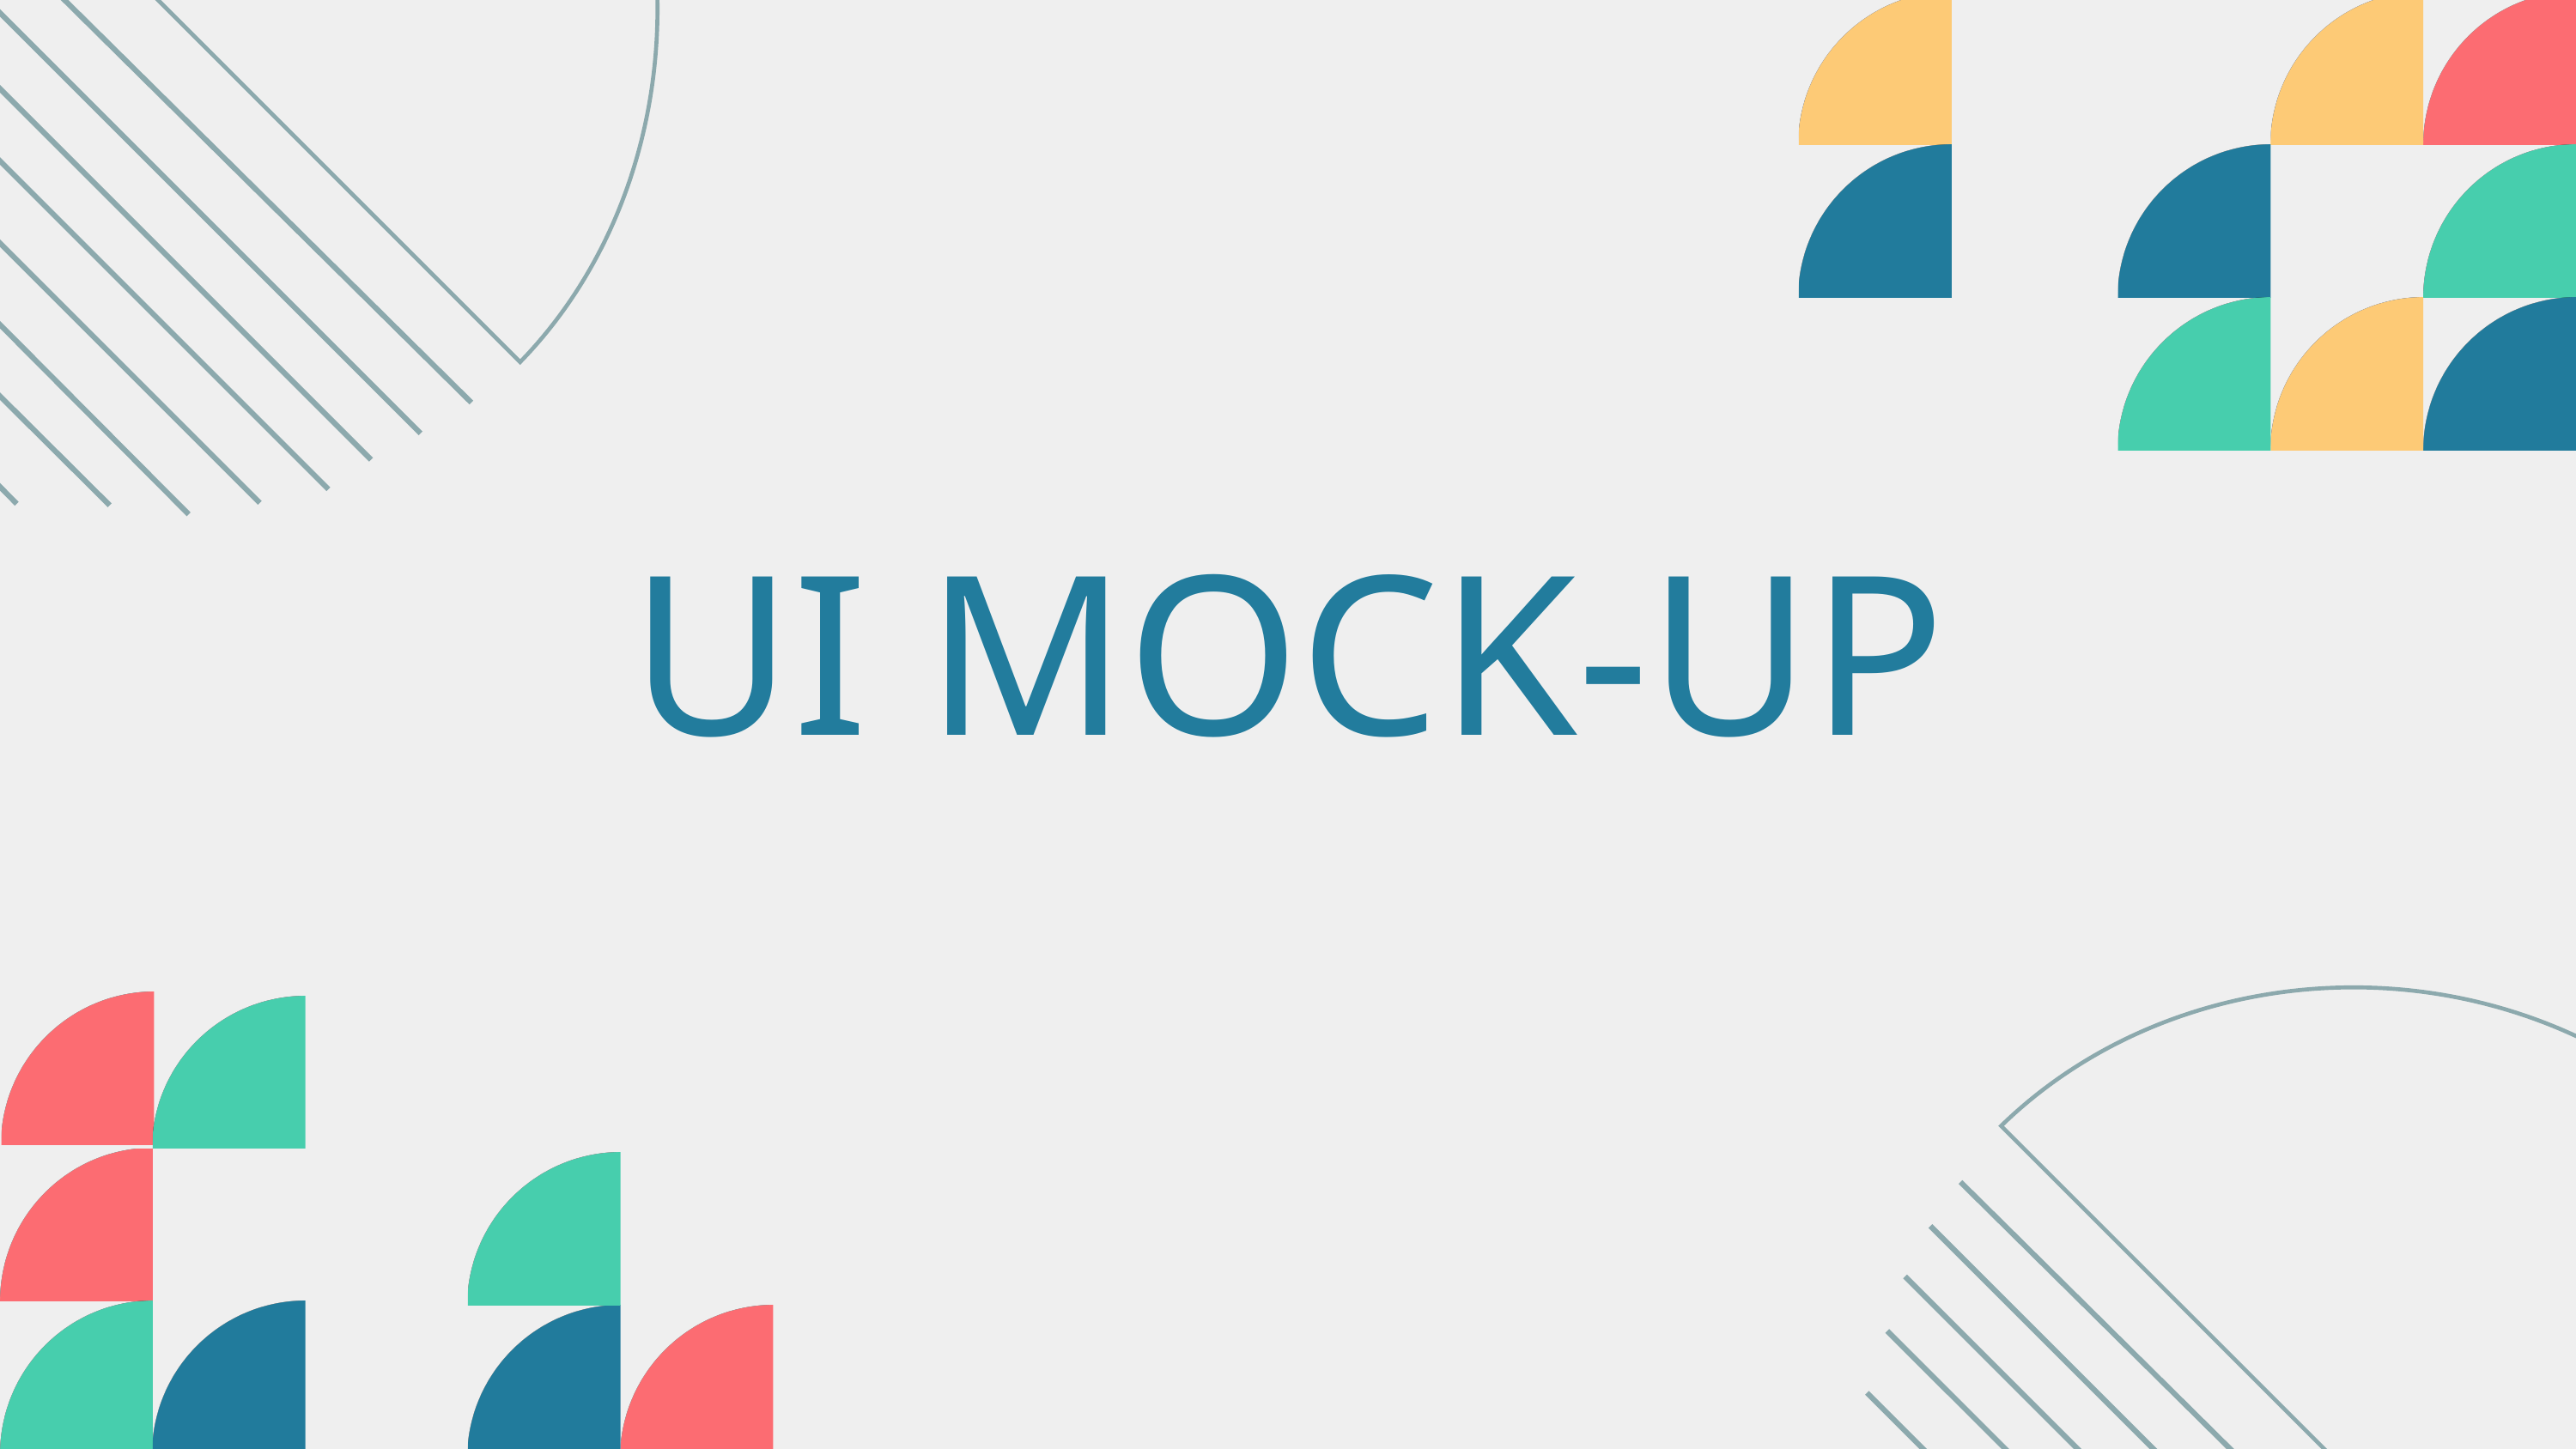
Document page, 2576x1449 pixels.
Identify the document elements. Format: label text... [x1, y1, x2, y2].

text_box [1798, 144, 1952, 298]
text_box [467, 1306, 620, 1449]
text_box [152, 996, 306, 1149]
text_box [2270, 0, 2424, 145]
text_box [152, 1300, 306, 1449]
text_box [0, 1300, 152, 1449]
text_box [2117, 144, 2271, 297]
text_box [467, 1152, 621, 1306]
text_box [2424, 0, 2576, 144]
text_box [1848, 770, 2576, 1449]
text_box [620, 1305, 774, 1449]
text_box [0, 1149, 153, 1300]
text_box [0, 0, 876, 517]
text_box [2117, 297, 2271, 451]
text_box [2423, 144, 2576, 297]
text_box [1798, 0, 1952, 144]
text_box [1, 991, 155, 1145]
text_box [2424, 297, 2576, 451]
text_box UI MOCK-UP [539, 557, 2036, 780]
text_box [2271, 297, 2424, 451]
